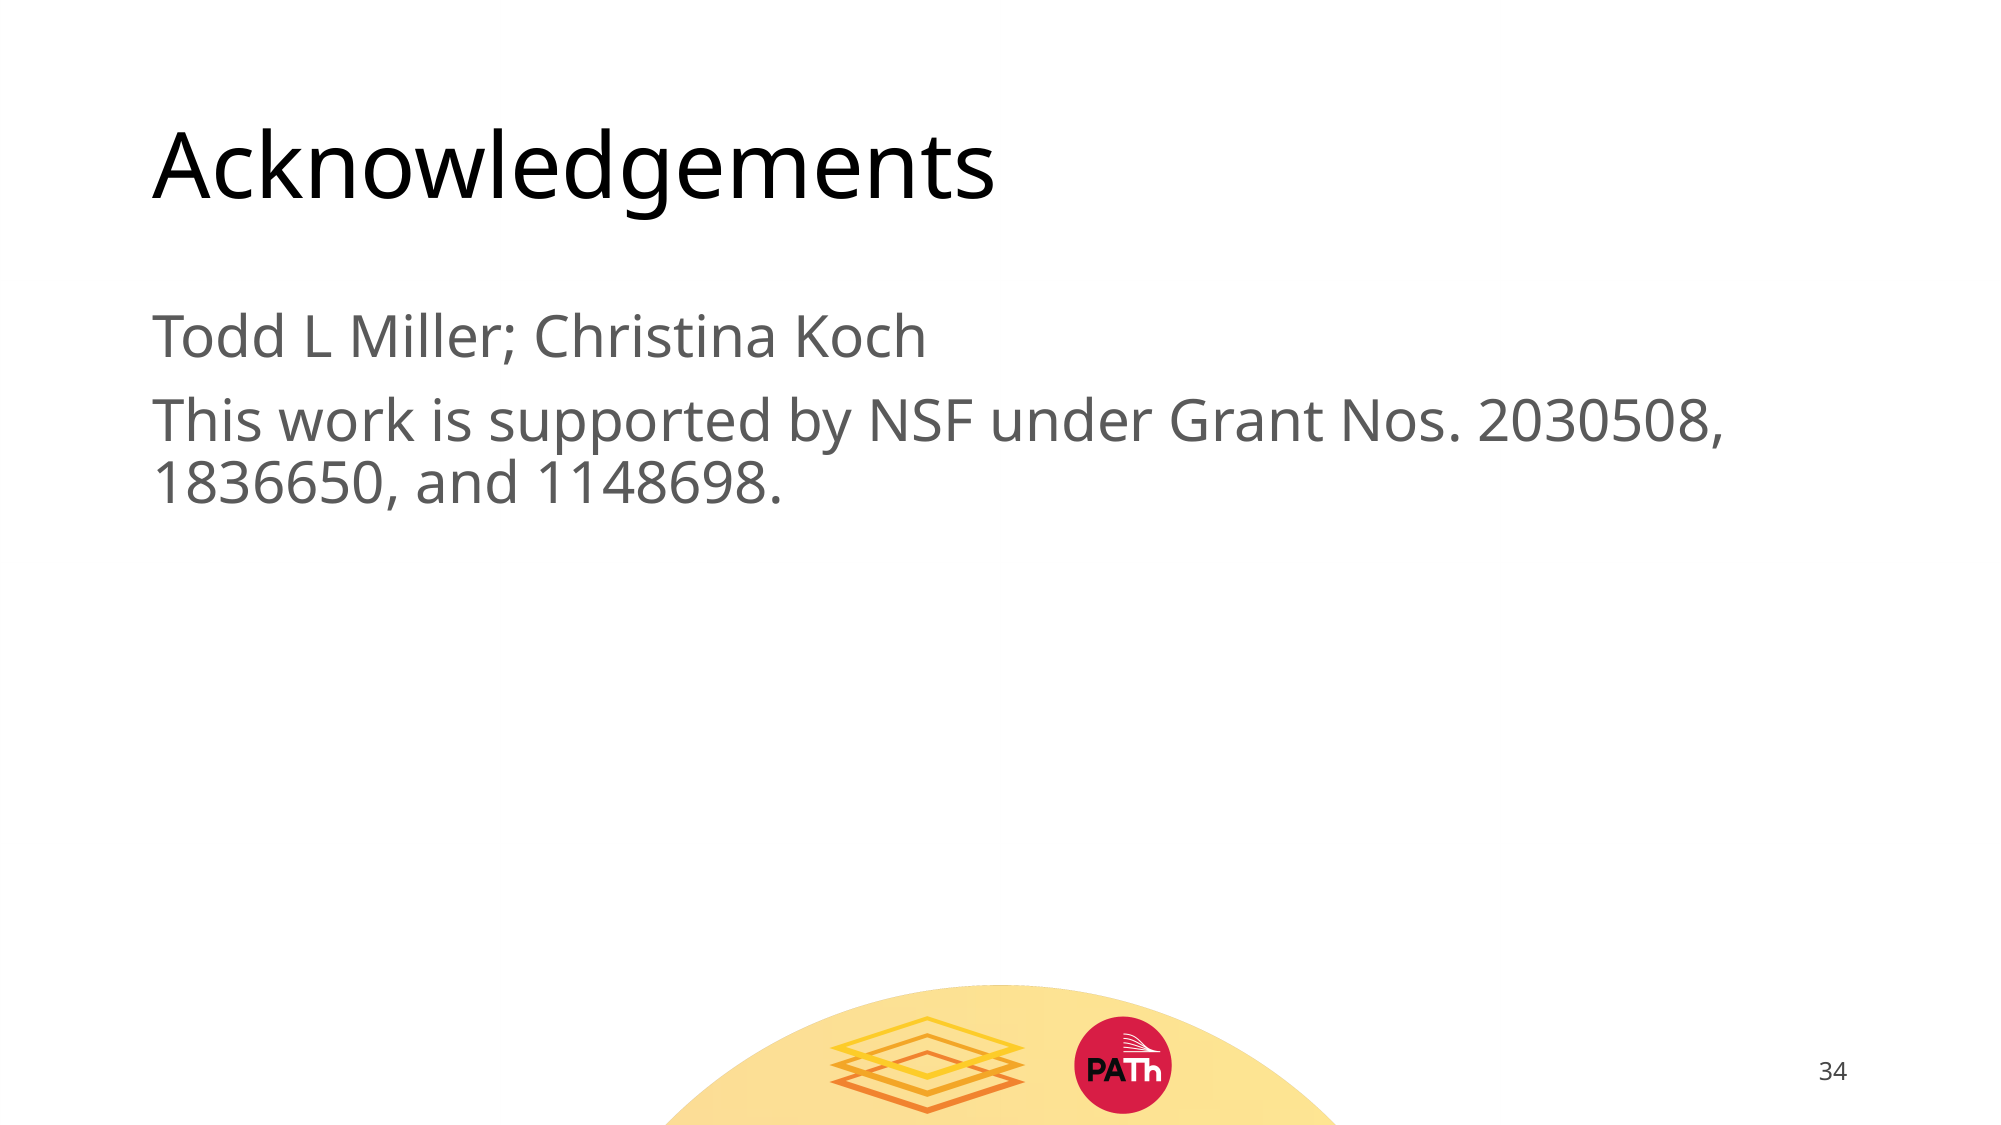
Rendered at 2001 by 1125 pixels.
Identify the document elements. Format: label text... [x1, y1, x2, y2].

picture [0, 0, 2001, 1125]
title Acknowledgements [137, 59, 1863, 278]
list Todd L Miller; Christina Koch This work is supported by NSF under Grant Nos. 2030508, 1836650, and 1148698. [137, 299, 1863, 984]
slide_number 34 [1637, 1042, 1863, 1103]
